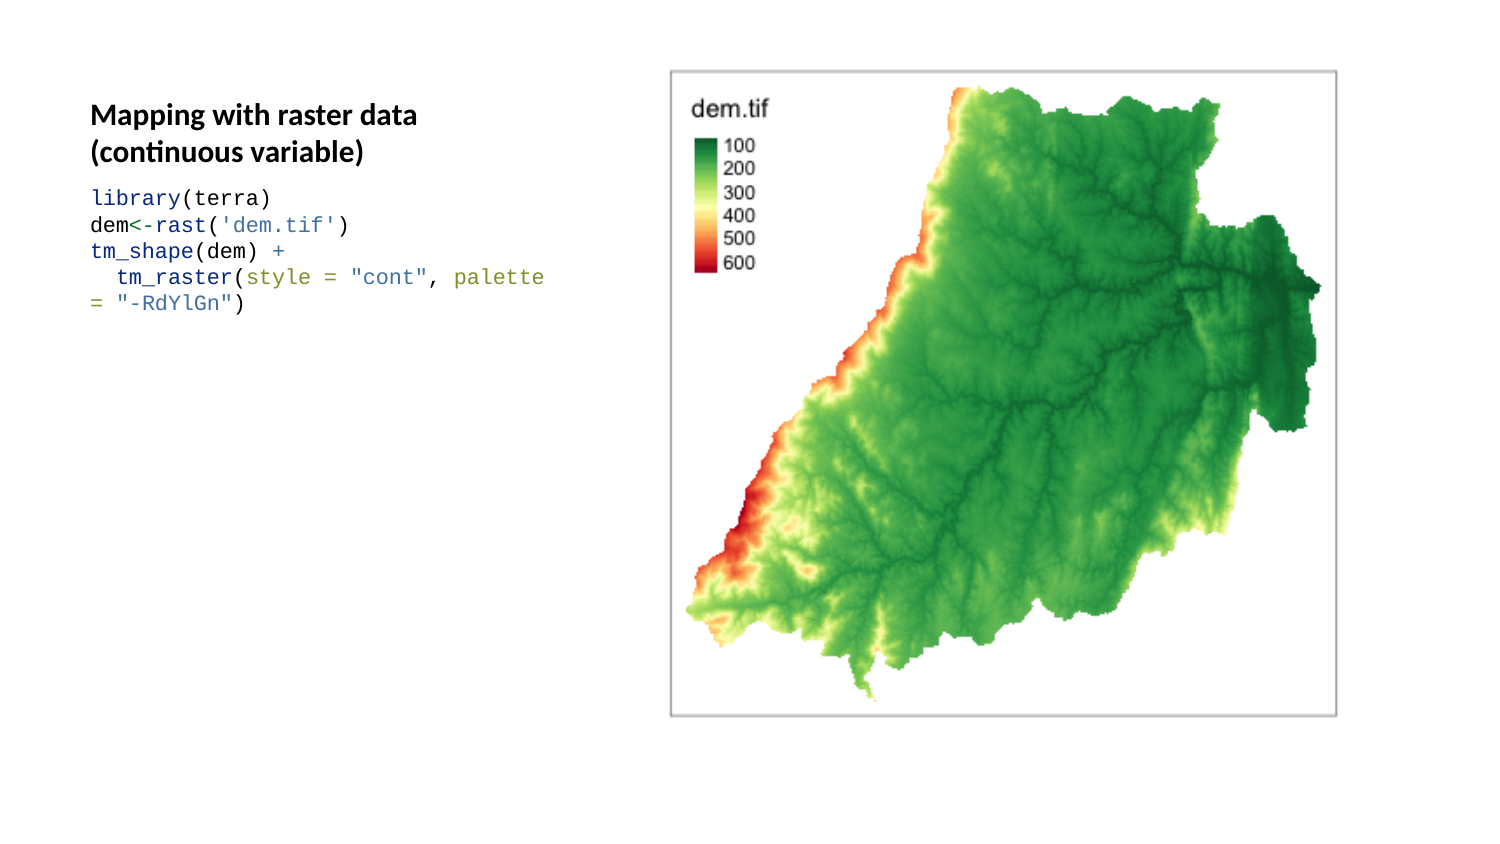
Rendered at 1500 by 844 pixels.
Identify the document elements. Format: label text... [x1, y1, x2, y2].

title Mapping with raster data (continuous variable) [75, 33, 569, 176]
picture [585, 58, 1424, 730]
list library(terra) dem<-rast('dem.tif') tm_shape(dem) + tm_raster(style = "cont", palette = "-RdYlGn") [75, 176, 569, 754]
